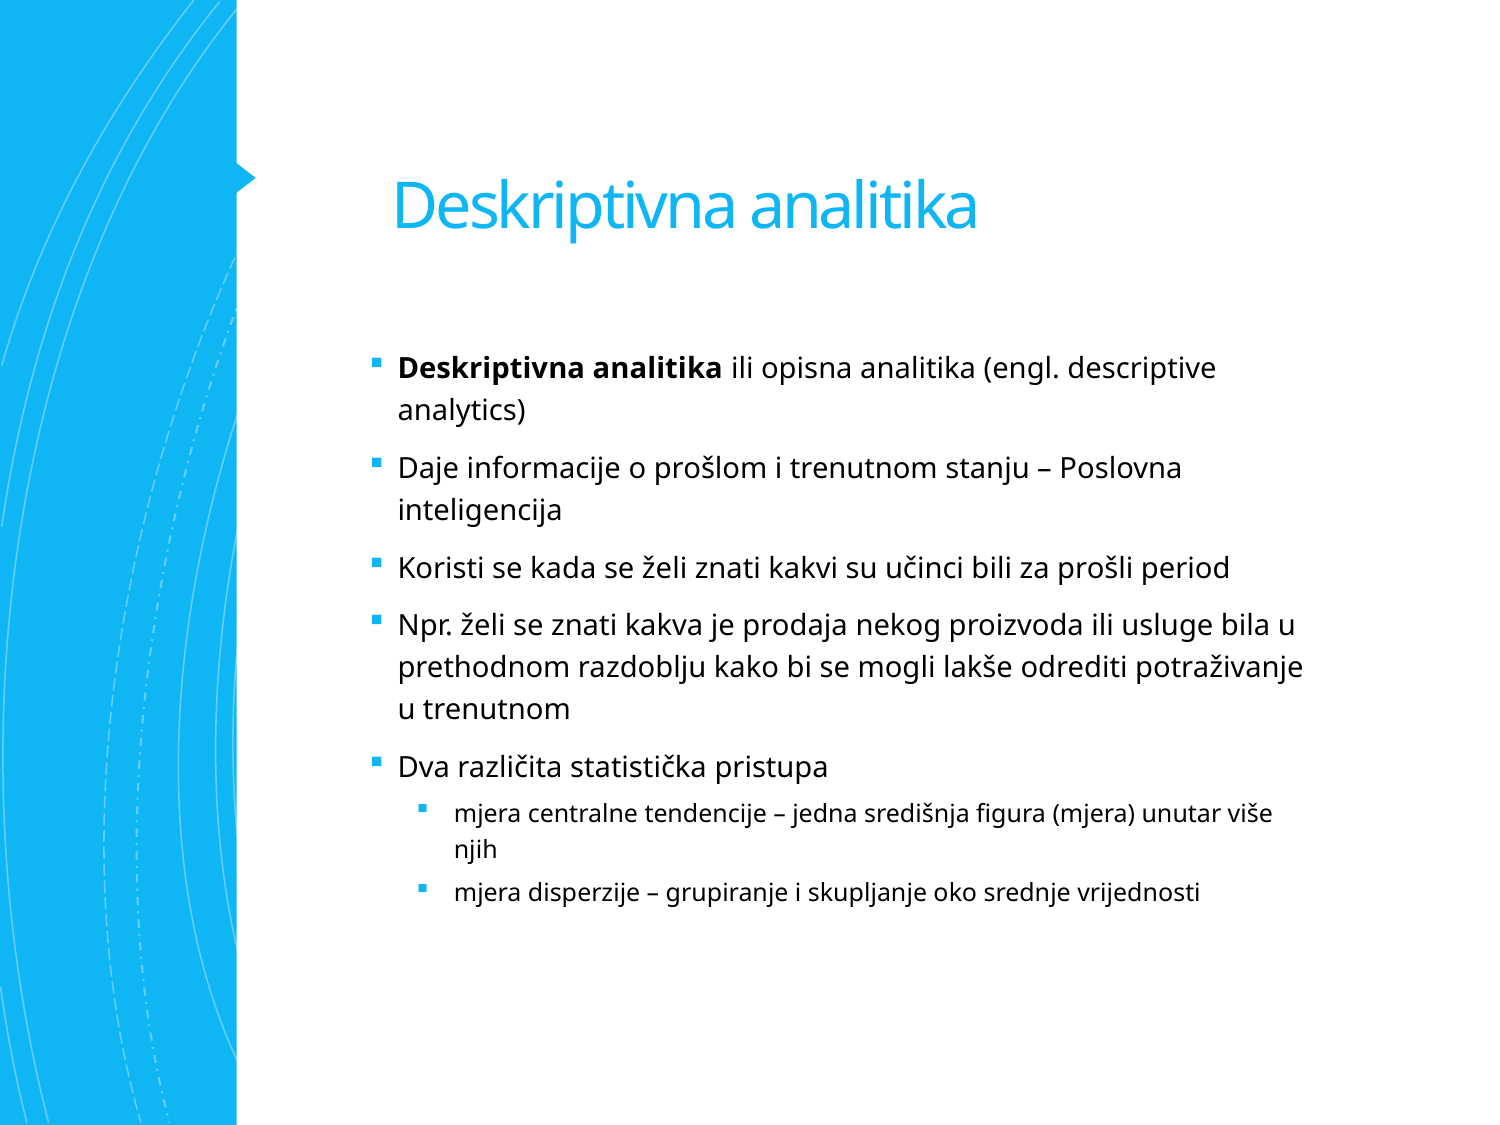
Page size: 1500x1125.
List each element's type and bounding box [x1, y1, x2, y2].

text_box [0, 0, 1498, 1125]
